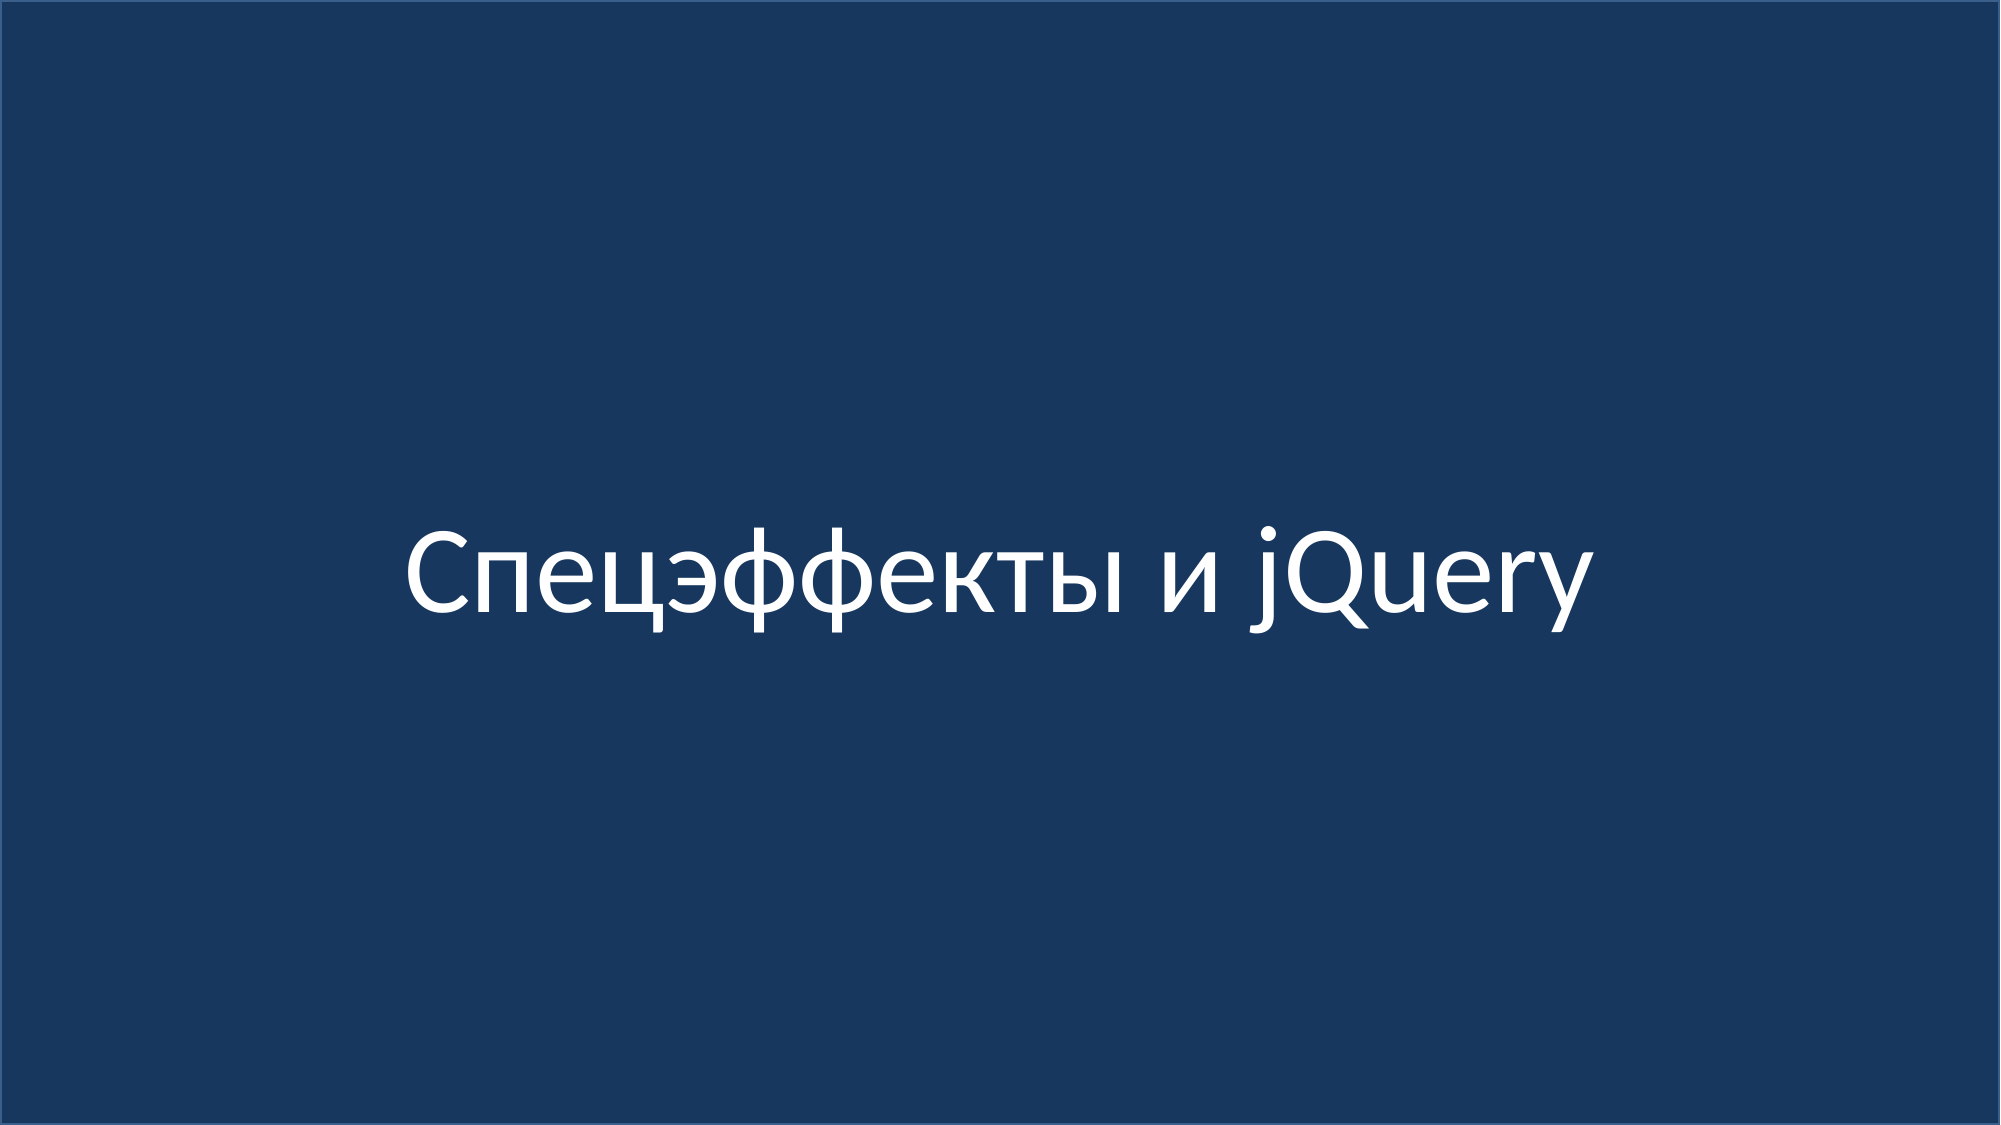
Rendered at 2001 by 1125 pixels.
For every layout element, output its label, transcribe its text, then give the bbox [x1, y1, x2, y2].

text_box Спецэффекты и jQuery [0, 0, 2000, 1125]
